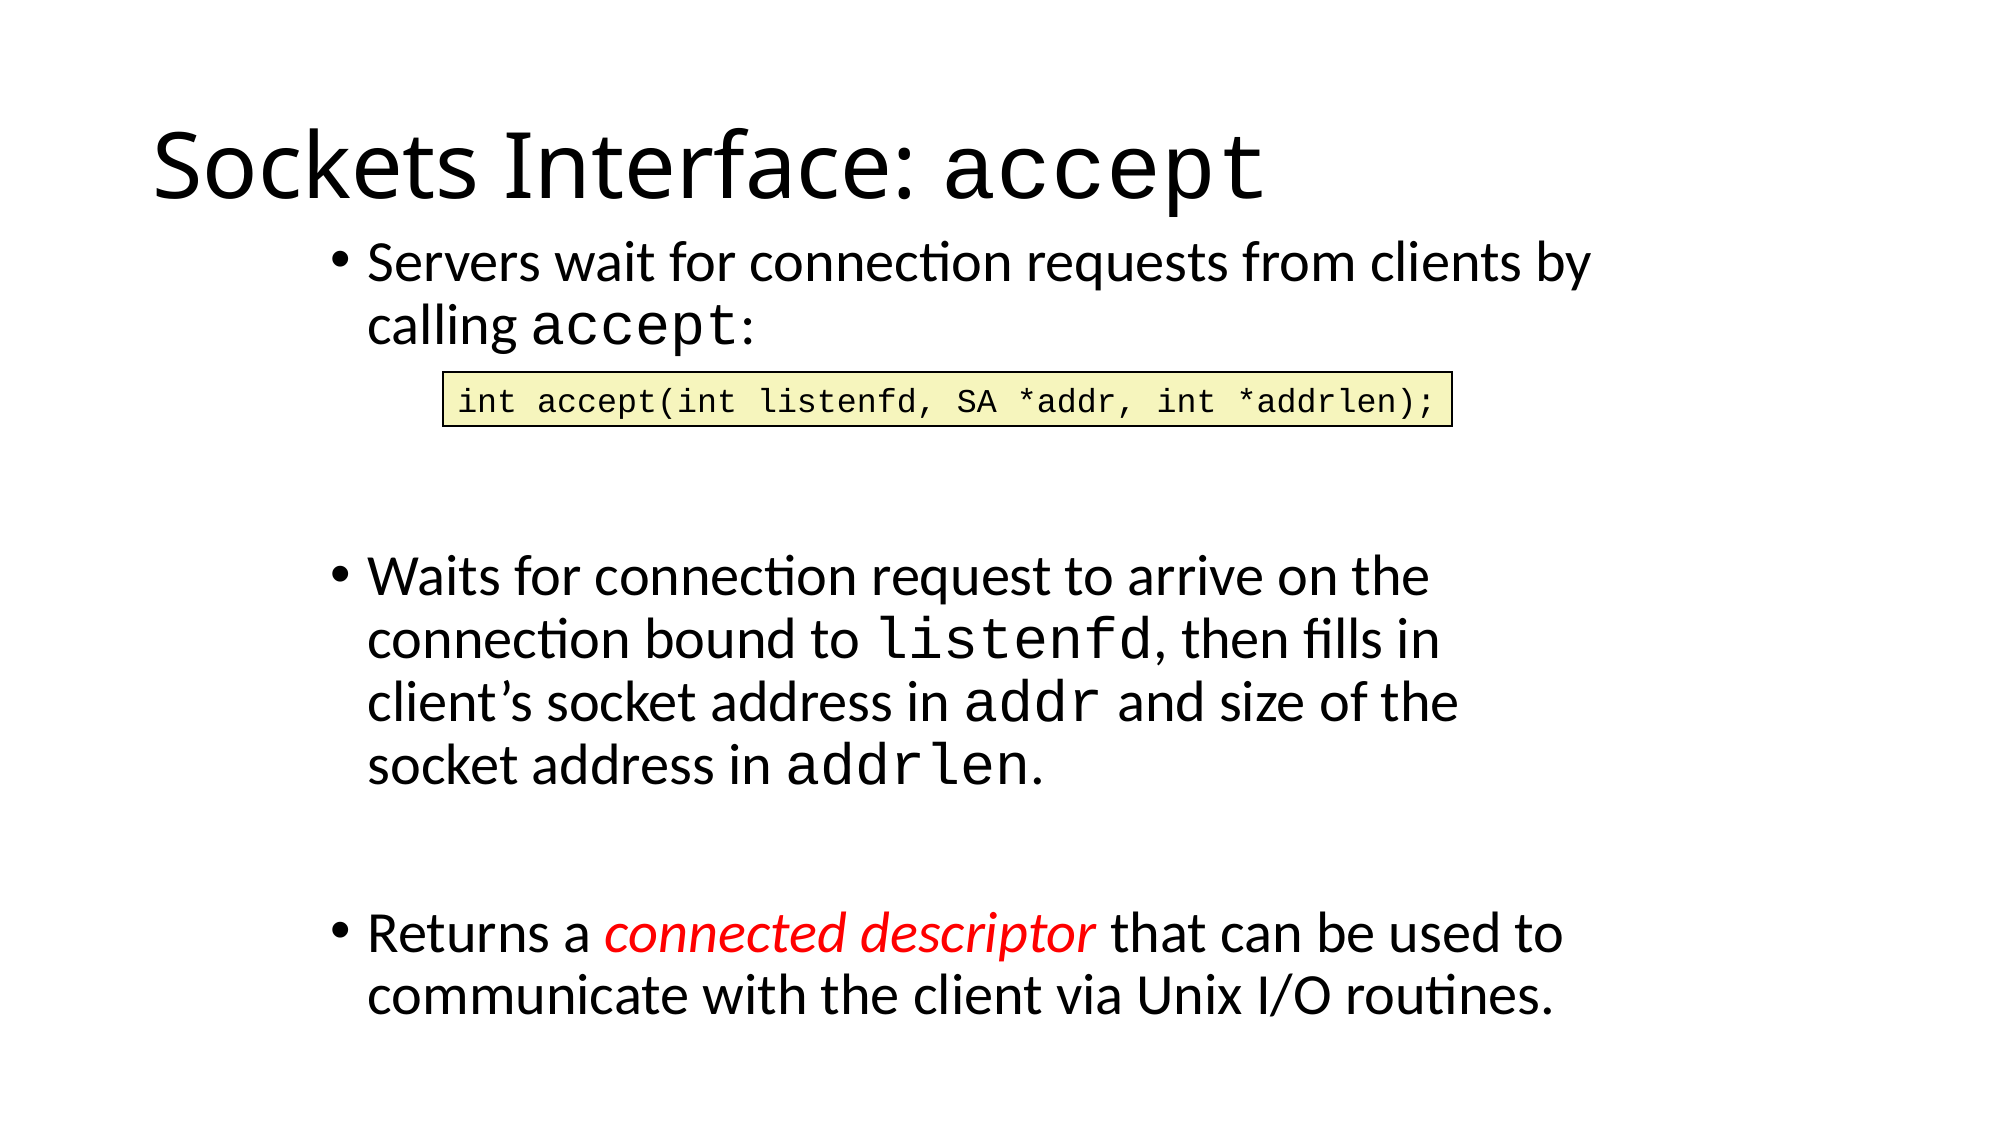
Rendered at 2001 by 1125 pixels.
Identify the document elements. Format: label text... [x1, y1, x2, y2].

list Servers wait for connection requests from clients by calling accept: Waits for connection request to arrive on the connection bound to listenfd, then fills in client’s socket address in addr and size of the socket address in addrlen. Returns a connected descriptor that can be used to communicate with the client via Unix I/O routines. [315, 223, 1611, 1088]
text_box int accept(int listenfd, SA *addr, int *addrlen); [442, 371, 1453, 427]
title Sockets Interface: accept [137, 59, 1863, 278]
